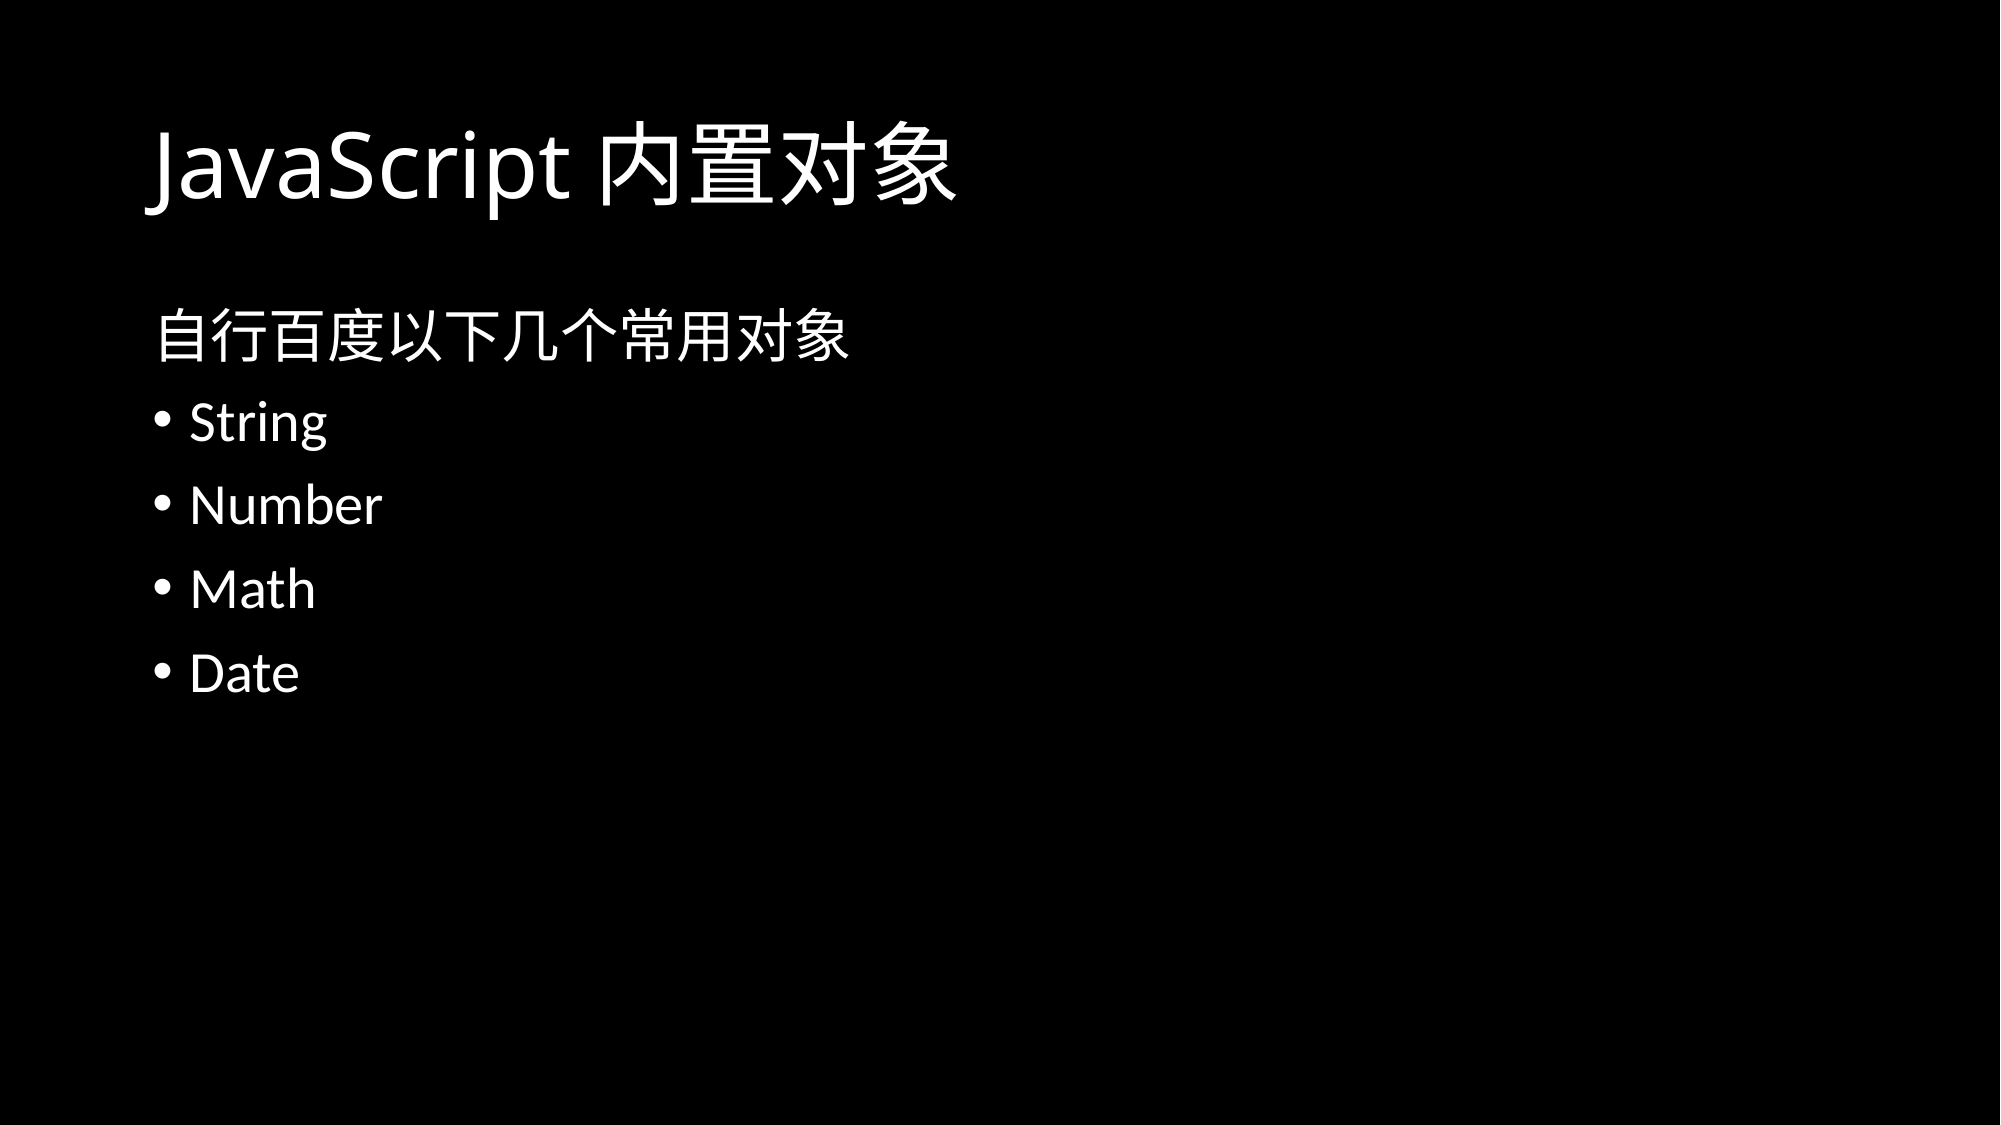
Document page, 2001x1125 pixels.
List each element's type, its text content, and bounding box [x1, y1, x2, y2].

list 自行百度以下几个常用对象 String Number Math Date [137, 299, 1863, 1014]
title JavaScript内置对象 [137, 59, 1863, 278]
